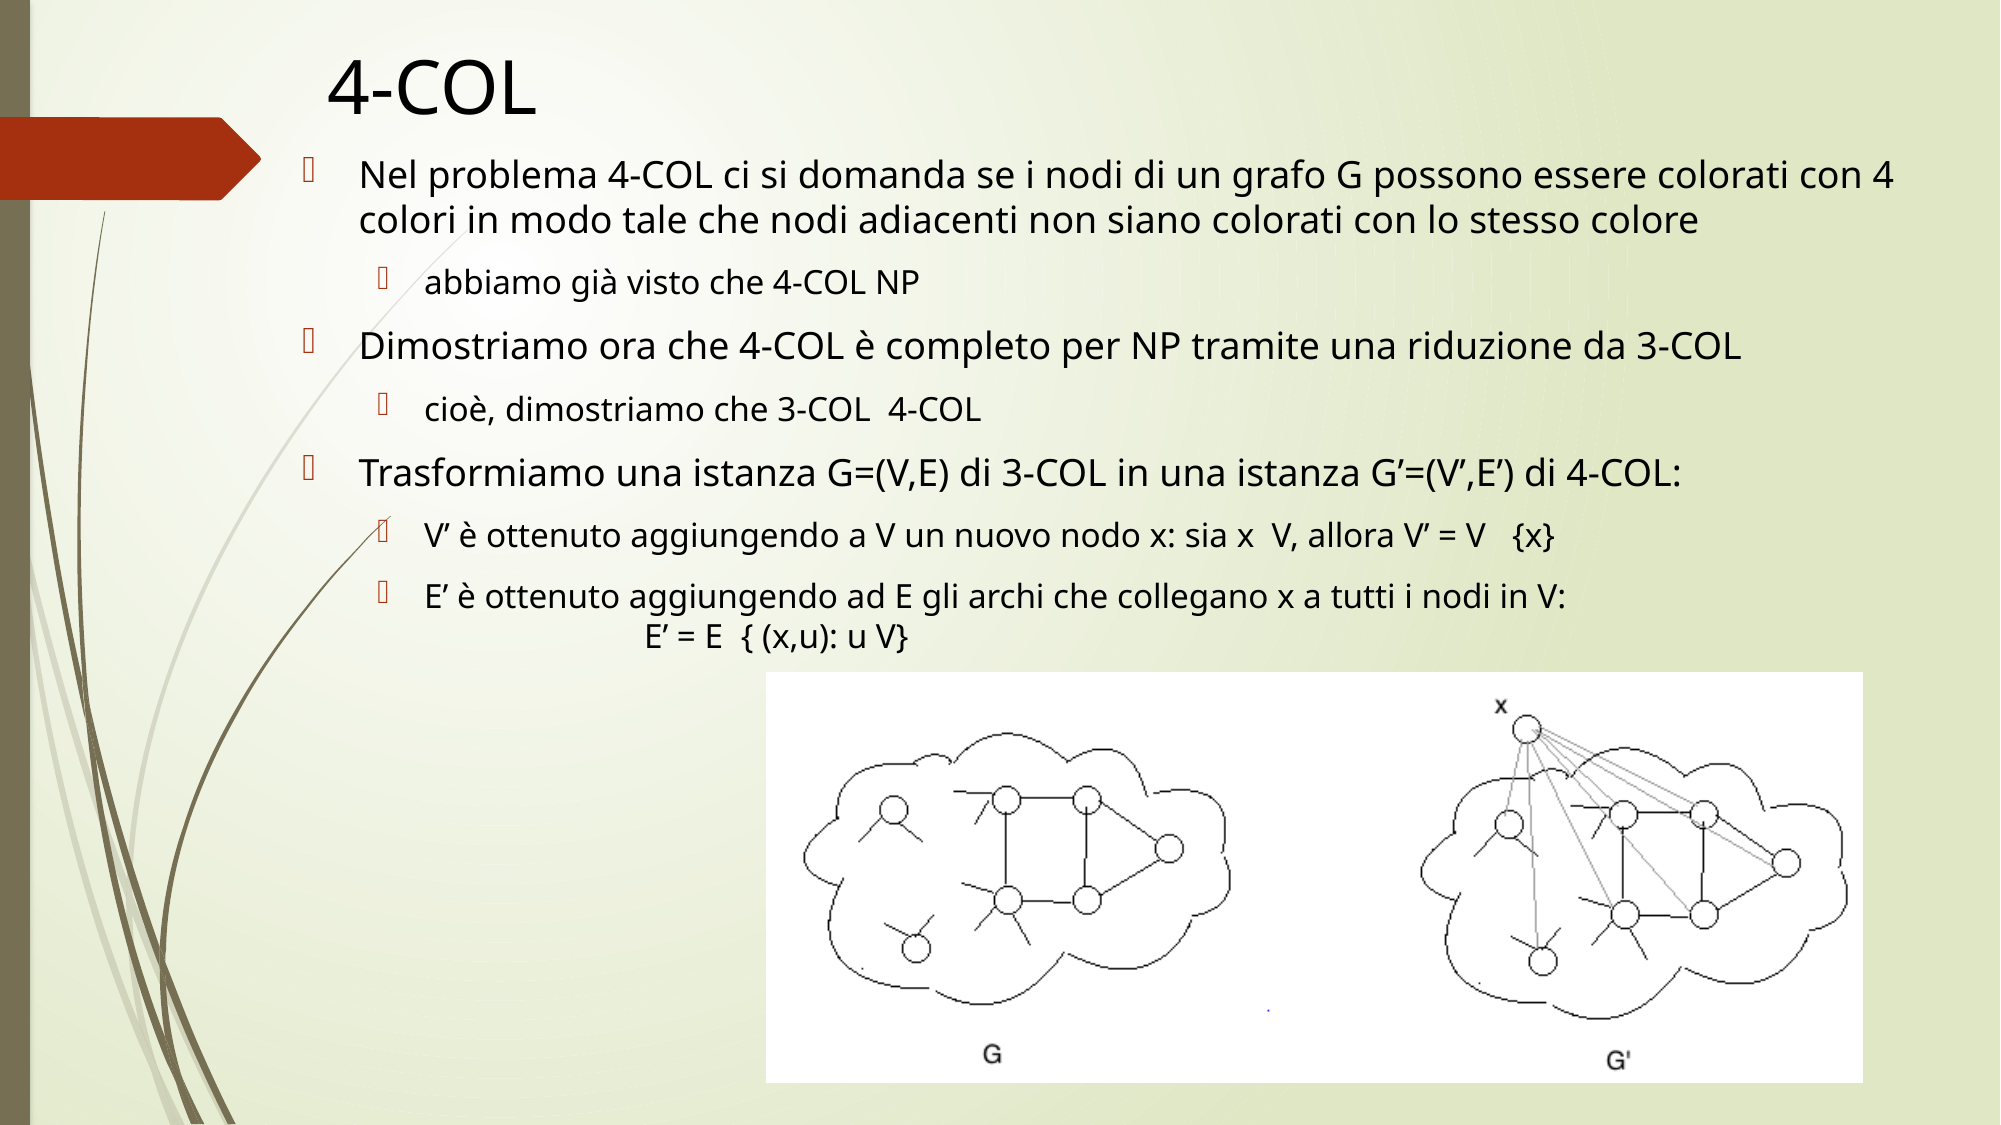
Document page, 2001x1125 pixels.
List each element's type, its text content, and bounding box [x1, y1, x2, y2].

picture [765, 672, 1863, 1083]
title 4-COL [312, 31, 1774, 164]
